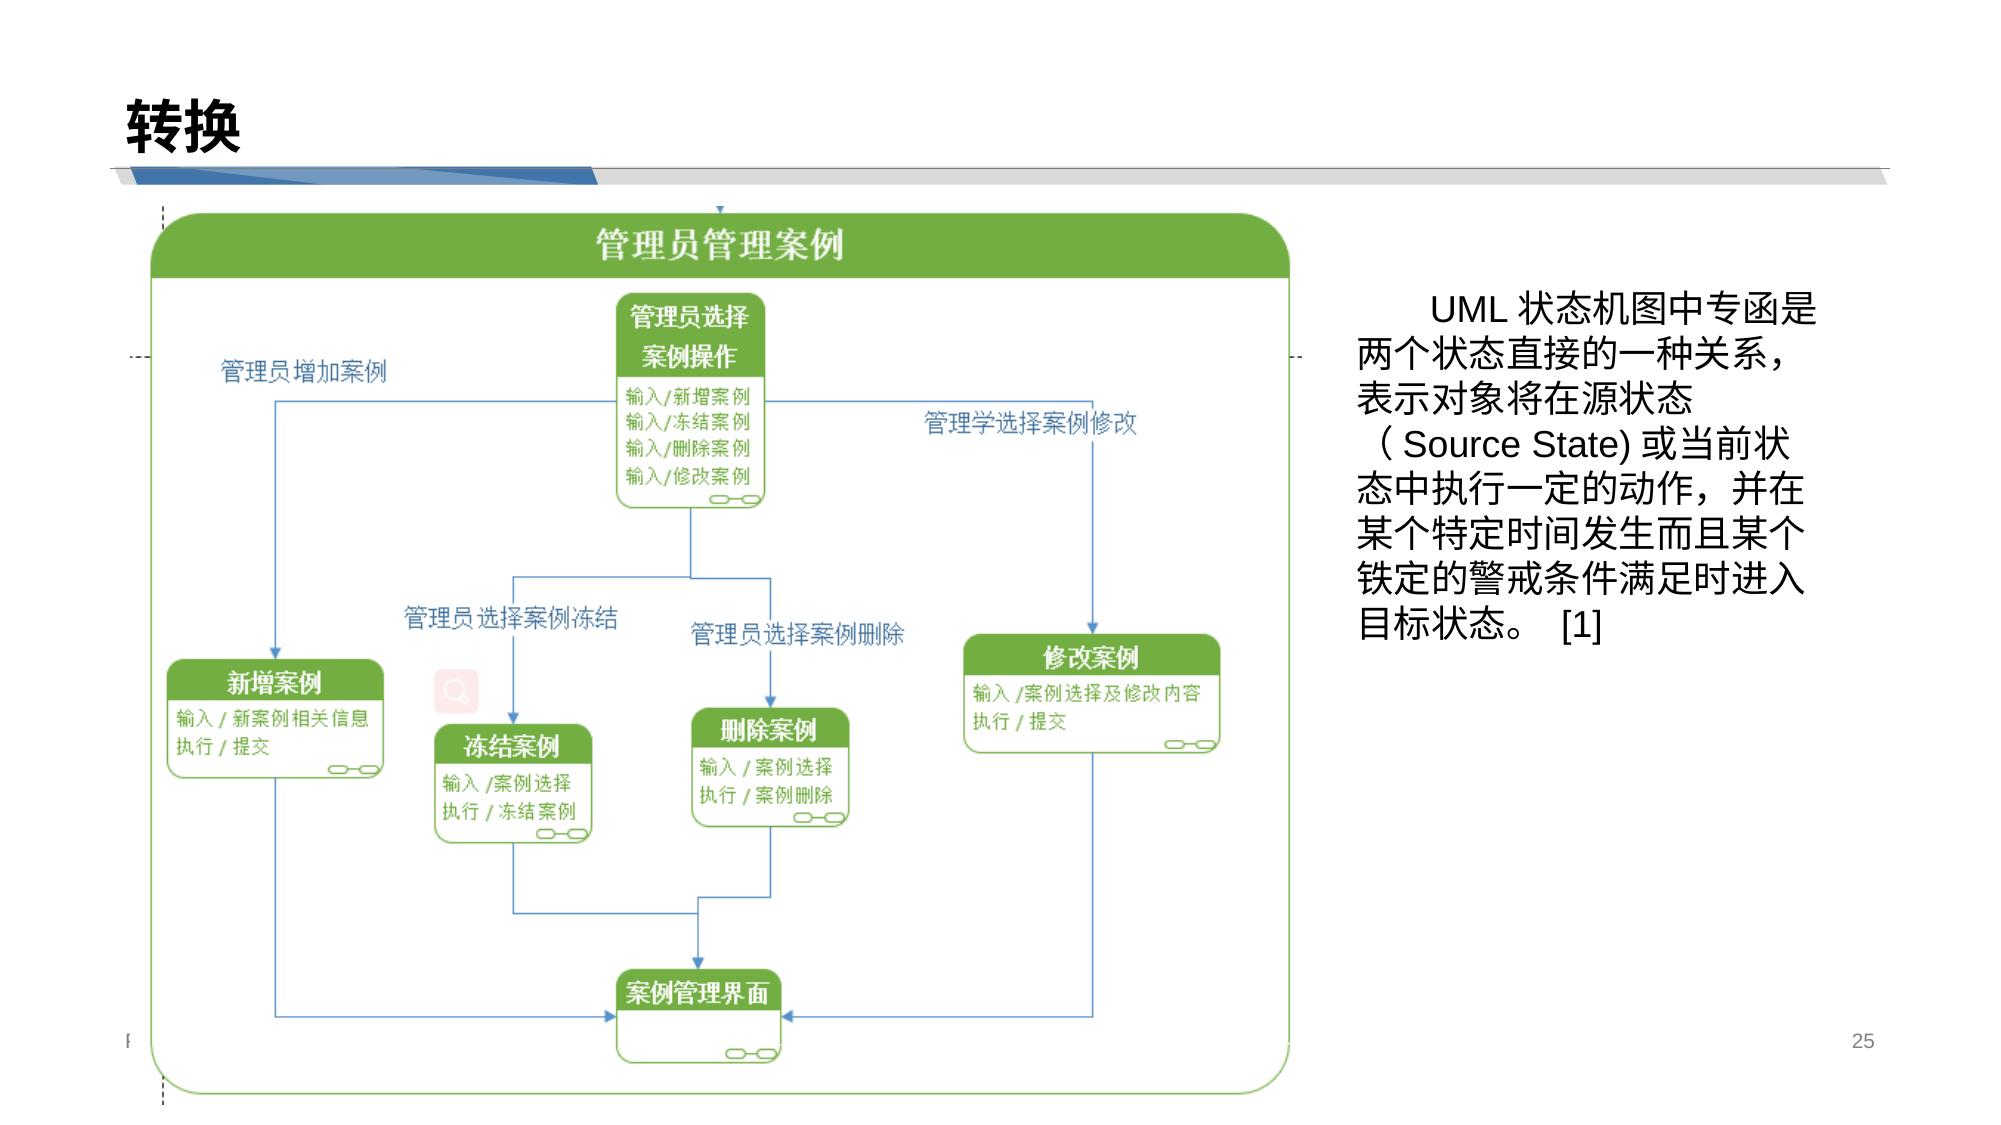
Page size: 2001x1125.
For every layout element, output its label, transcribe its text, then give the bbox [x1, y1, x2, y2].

title 转换 [109, 0, 1890, 169]
picture [130, 206, 1302, 1106]
slide_number 25 [1412, 1023, 1890, 1058]
footer PRD2018-G01 [109, 1023, 130, 1058]
text_box UML状态机图中专函是两个状态直接的一种关系，表示对象将在源状态（Source State)或当前状态中执行一定的动作，并在某个特定时间发生而且某个铁定的警戒条件满足时进入目标状态。 [1] [1341, 278, 1835, 743]
